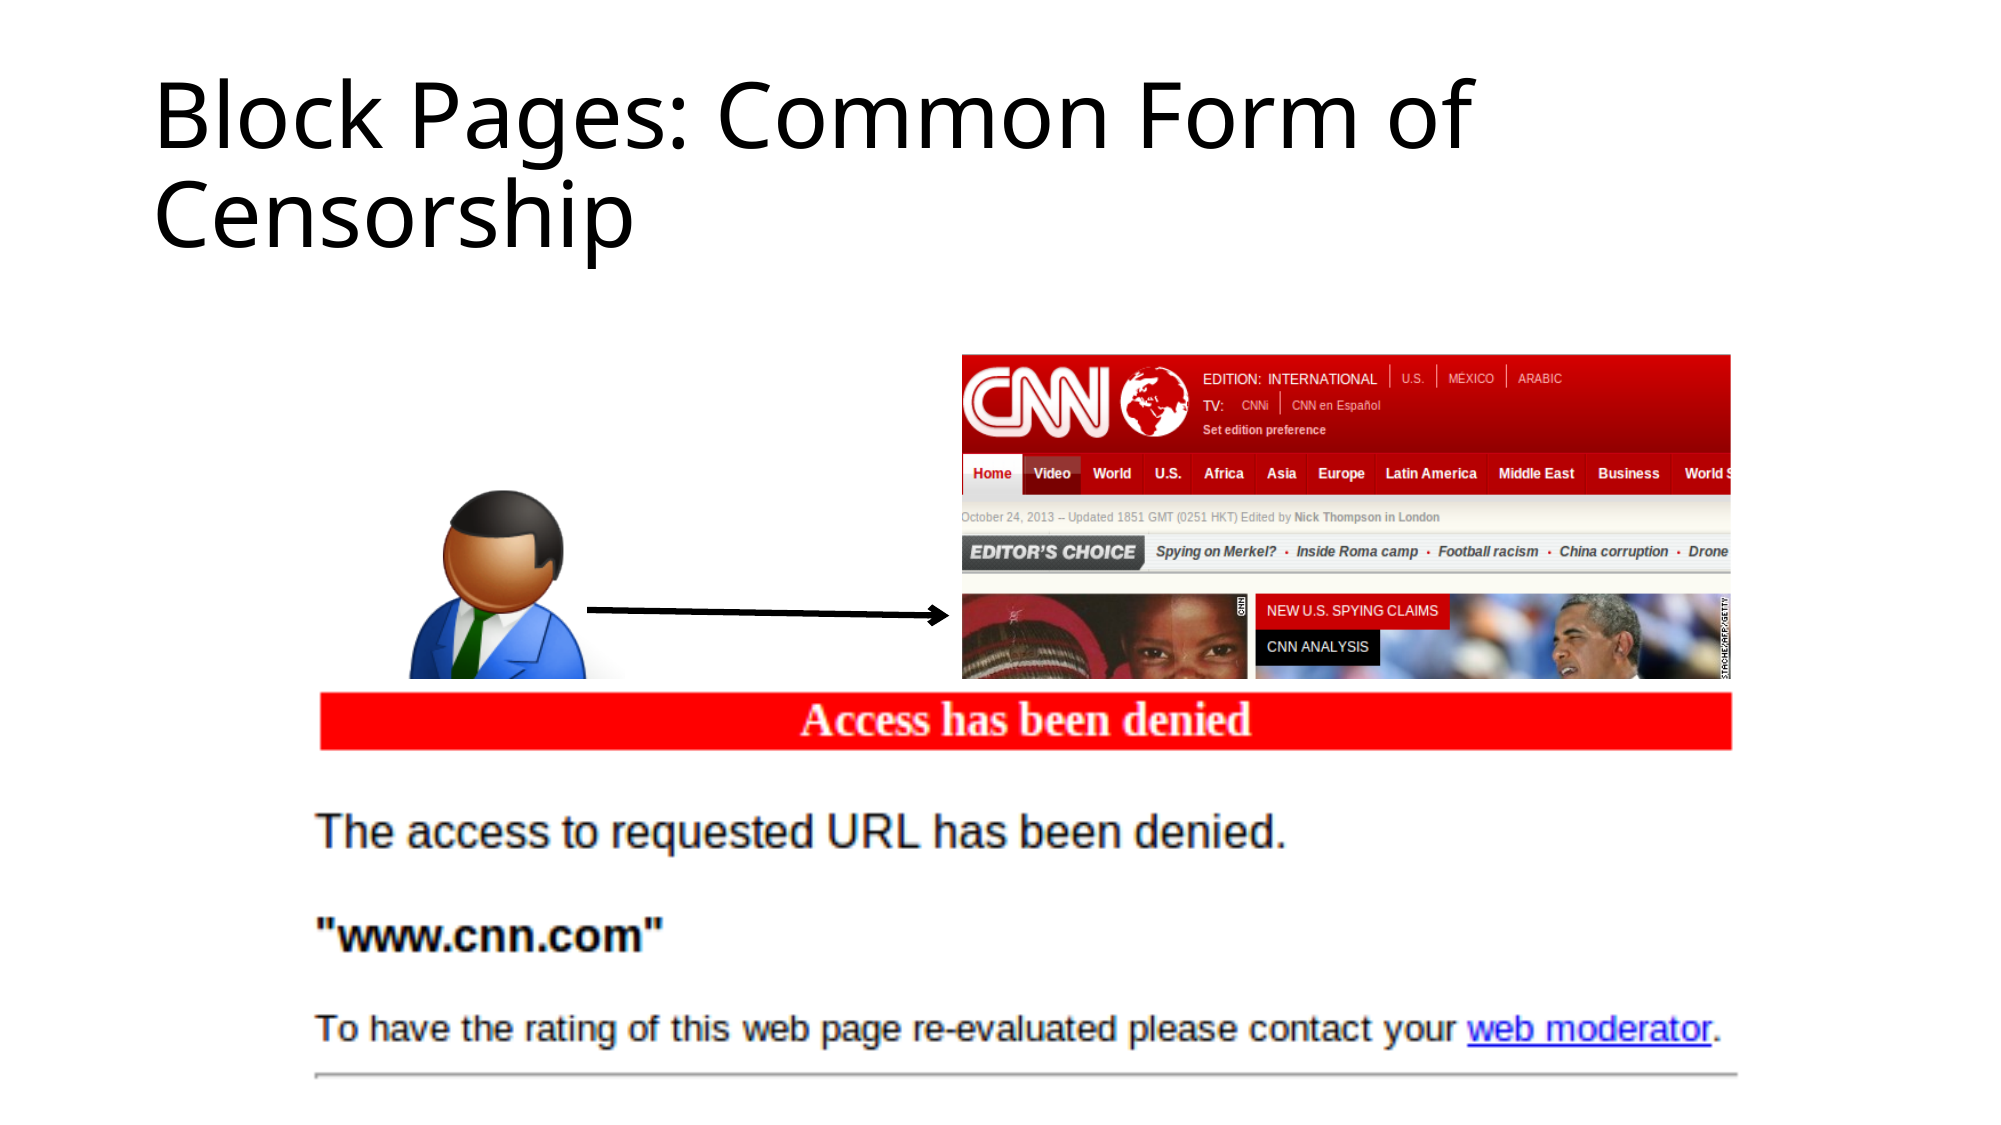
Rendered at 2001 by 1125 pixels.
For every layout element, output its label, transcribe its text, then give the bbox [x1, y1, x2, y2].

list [962, 352, 1731, 679]
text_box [587, 609, 950, 616]
picture [307, 489, 1750, 1091]
title Block Pages: Common Form of Censorship [137, 59, 1863, 278]
